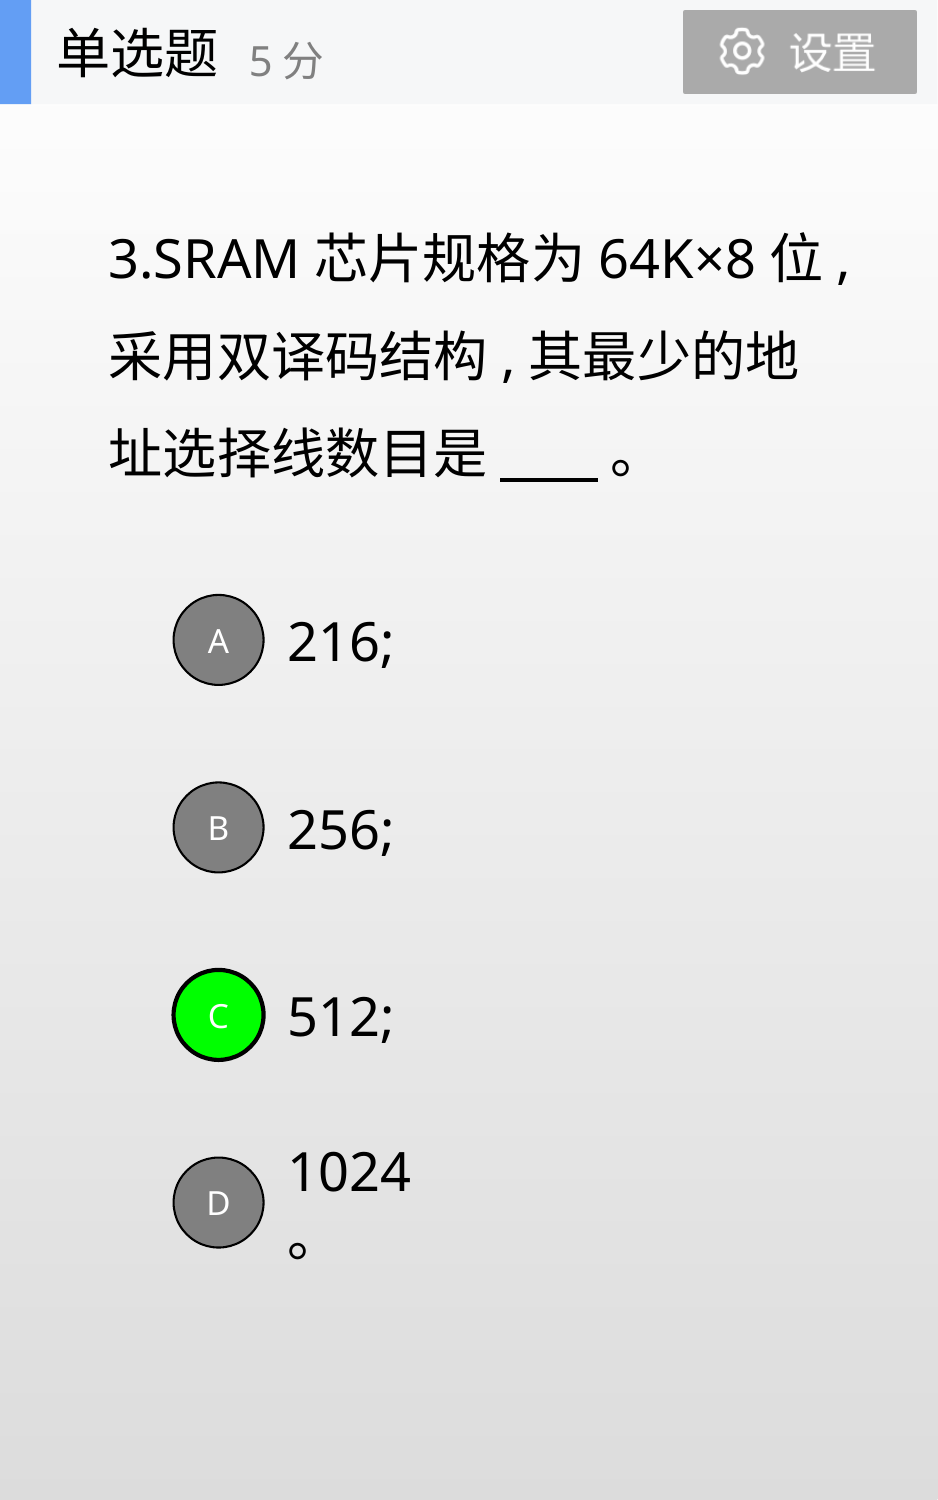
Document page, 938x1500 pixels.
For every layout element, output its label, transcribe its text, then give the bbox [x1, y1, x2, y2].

text_box 216; [272, 600, 411, 680]
text_box D [172, 1156, 265, 1249]
text_box A [172, 593, 265, 686]
picture [683, 10, 917, 94]
text_box 512; [272, 975, 411, 1055]
text_box 256; [272, 787, 411, 868]
text_box B [172, 781, 265, 874]
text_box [0, 0, 938, 105]
text_box 3.SRAM芯片规格为64K×8位,采用双译码结构,其最少的地址选择线数目是 。 [93, 185, 841, 492]
text_box C [172, 968, 265, 1061]
text_box 1024。 [272, 1130, 484, 1275]
